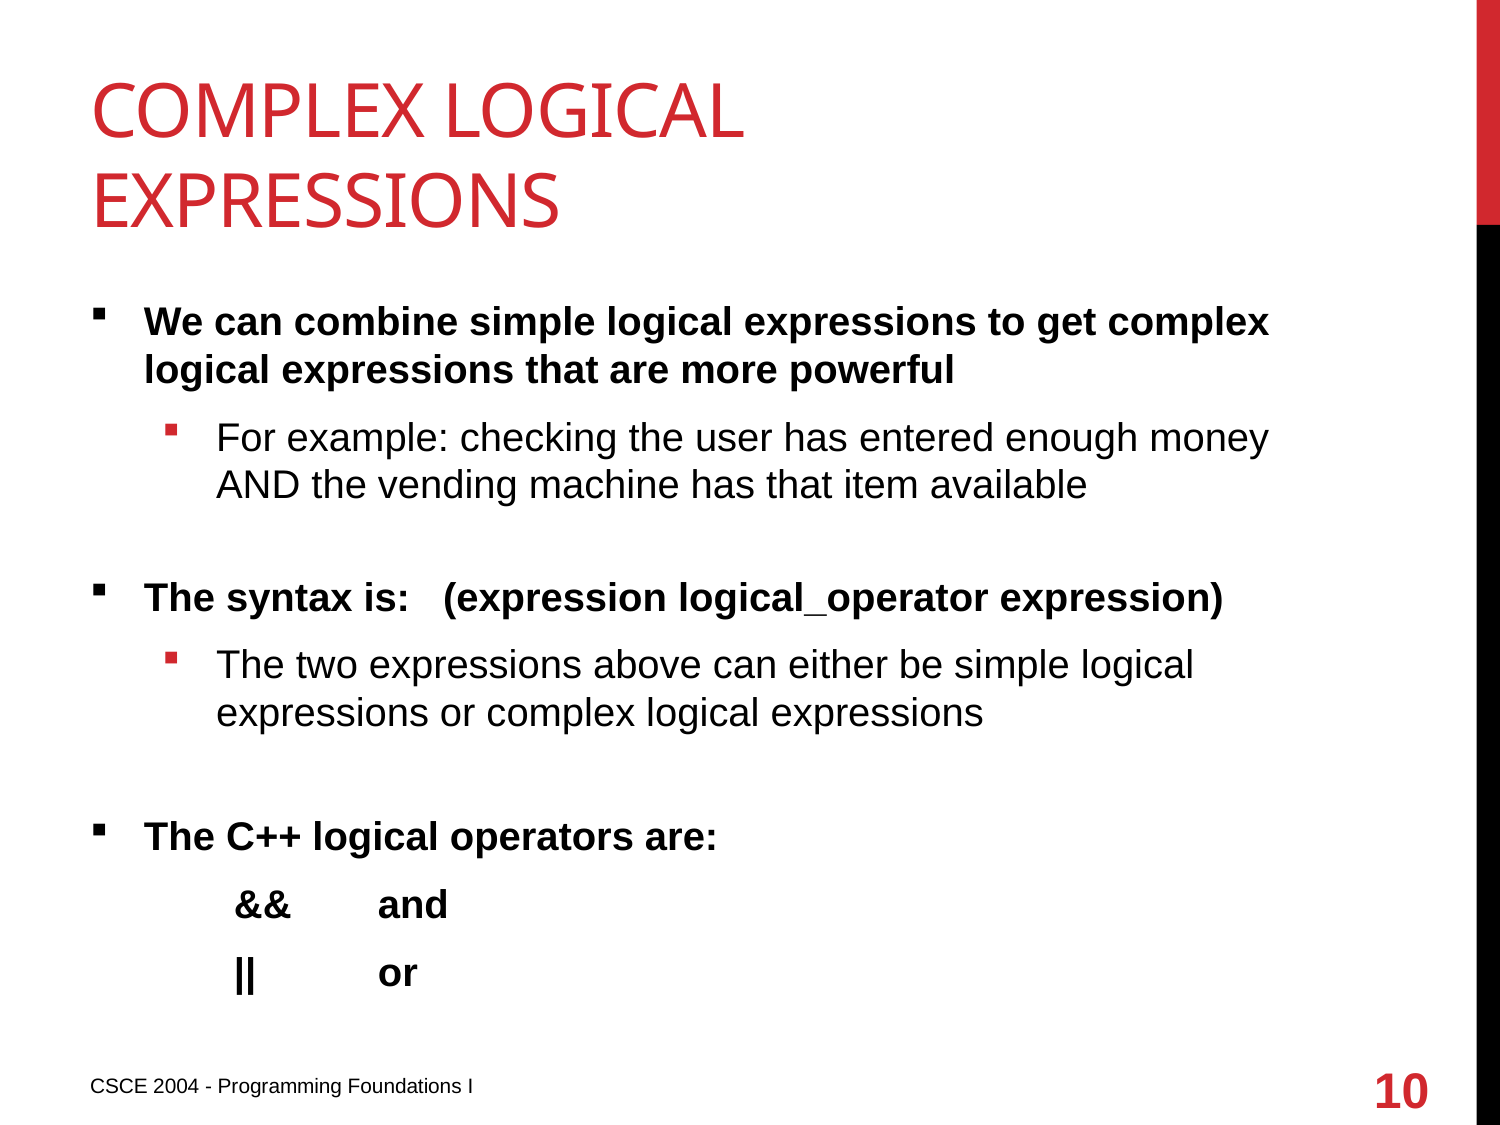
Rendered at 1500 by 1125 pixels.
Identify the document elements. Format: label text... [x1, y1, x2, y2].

list We can combine simple logical expressions to get complex logical expressions that are more powerful For example: checking the user has entered enough money AND the vending machine has that item available The syntax is: (expression logical_operator expression) The two expressions above can either be simple logical expressions or complex logical expressions The C++ logical operators are: && and || or [75, 287, 1325, 1005]
footer CSCE 2004 - Programming Foundations I [75, 1065, 638, 1112]
title Complex logical expressions [75, 25, 1025, 250]
slide_number 10 [1358, 1058, 1471, 1119]
